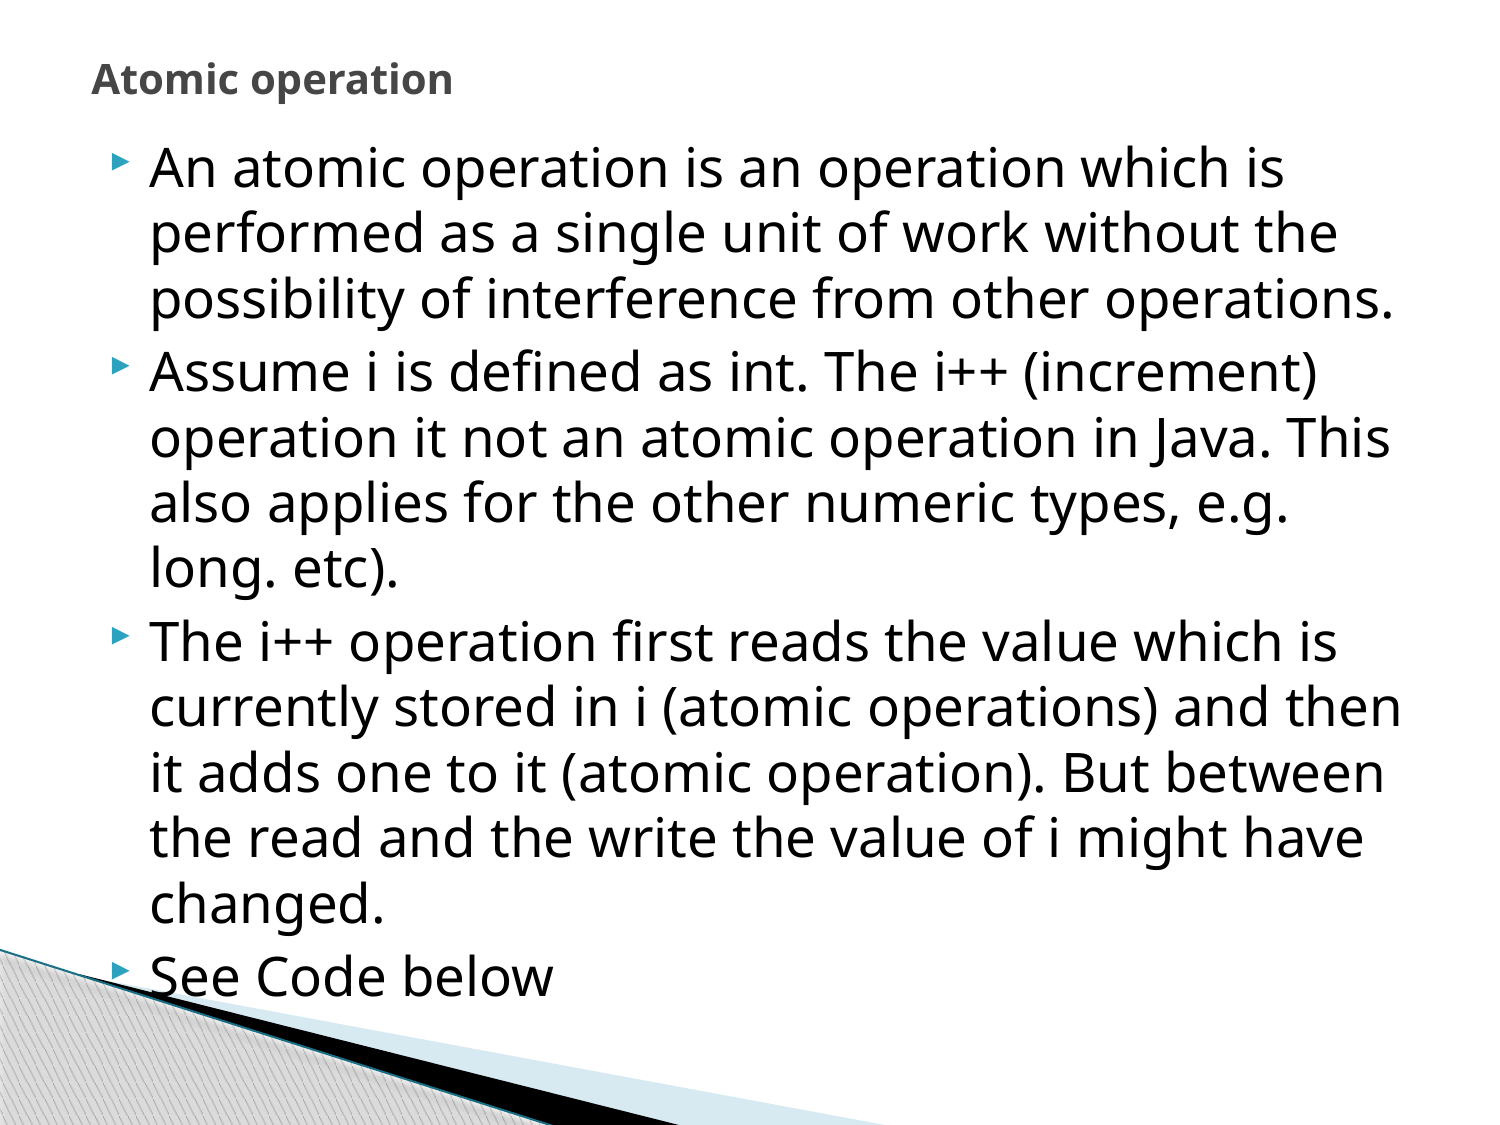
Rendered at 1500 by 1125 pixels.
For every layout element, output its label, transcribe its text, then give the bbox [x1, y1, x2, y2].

list An atomic operation is an operation which is performed as a single unit of work without the possibility of interference from other operations. Assume i is defined as int. The i++ (increment) operation it not an atomic operation in Java. This also applies for the other numeric types, e.g. long. etc). The i++ operation first reads the value which is currently stored in i (atomic operations) and then it adds one to it (atomic operation). But between the read and the write the value of i might have changed. See Code below [76, 161, 1425, 1071]
title Atomic operation [76, 45, 1425, 161]
